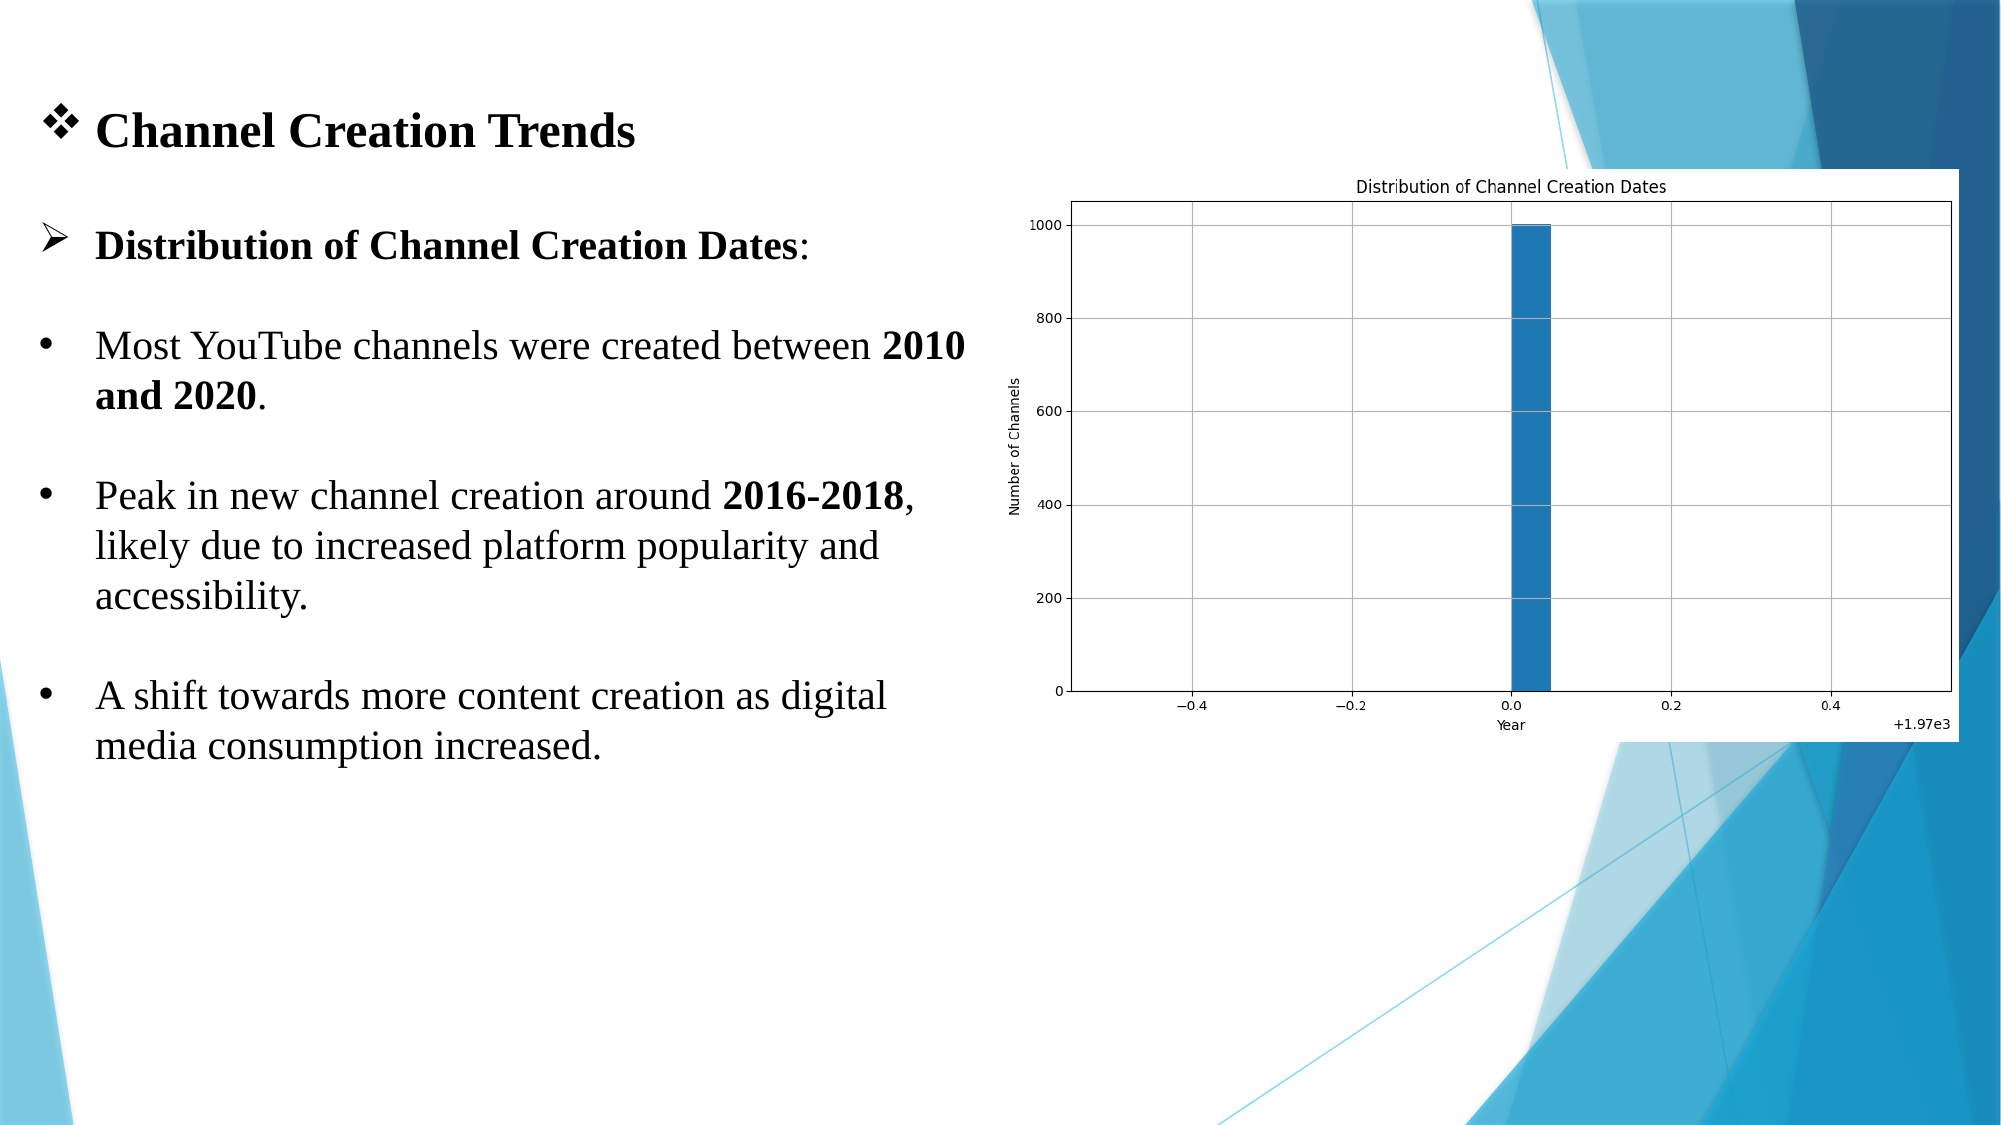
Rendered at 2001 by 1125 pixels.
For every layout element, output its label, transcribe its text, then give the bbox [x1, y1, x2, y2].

text_box Channel Creation Trends Distribution of Channel Creation Dates: Most YouTube channels were created between 2010 and 2020. Peak in new channel creation around 2016-2018, likely due to increased platform popularity and accessibility. A shift towards more content creation as digital media consumption increased. [23, 90, 983, 776]
picture [999, 168, 1959, 742]
